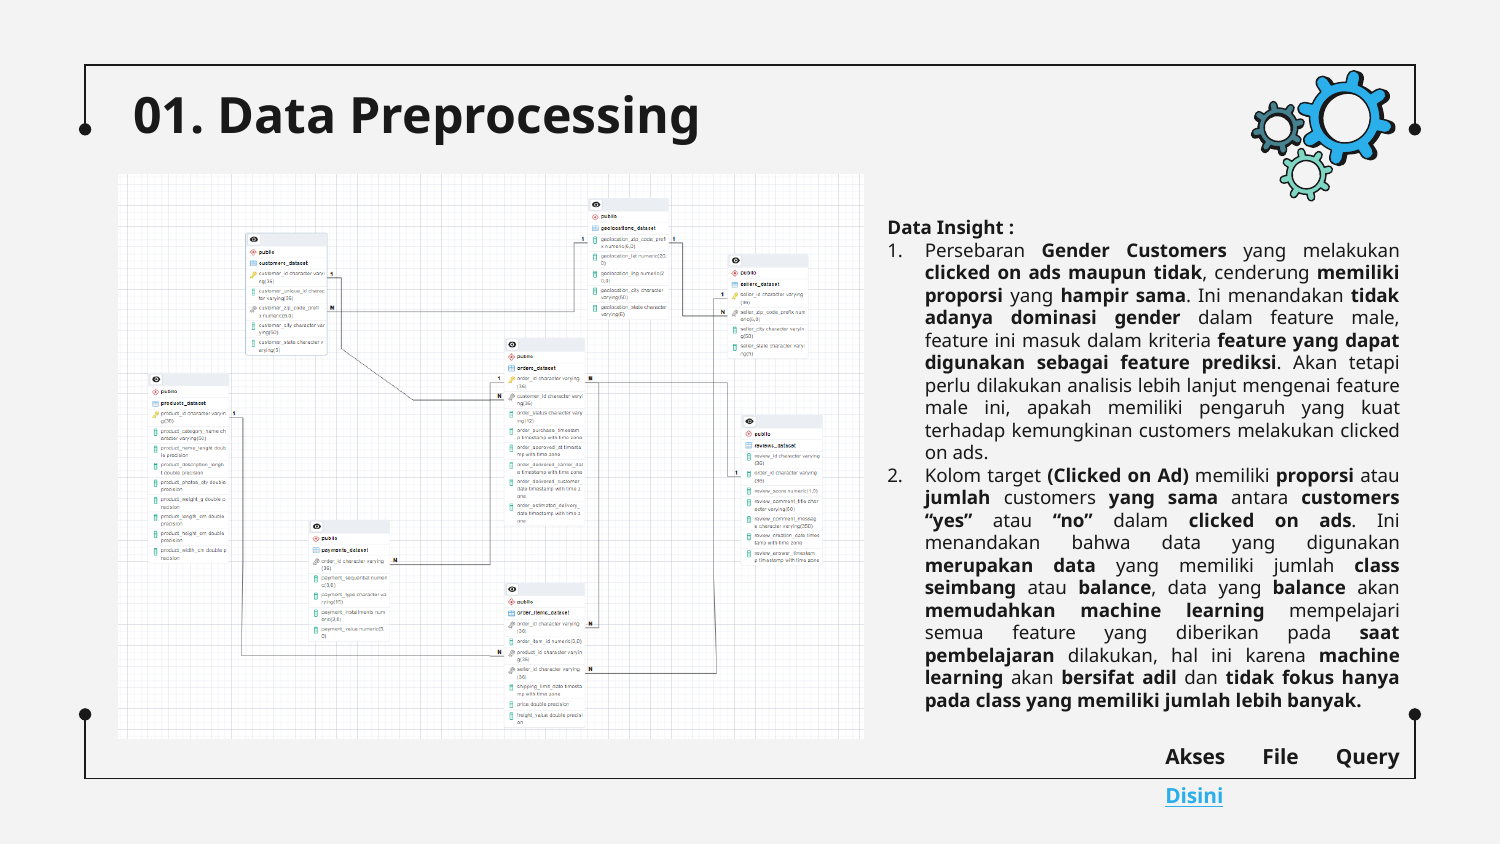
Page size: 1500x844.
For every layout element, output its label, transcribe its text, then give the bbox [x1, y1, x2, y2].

text_box Akses File Query Disini [1150, 716, 1415, 784]
subtitle Data Insight : Persebaran Gender Customers yang melakukan clicked on ads maupun tidak, cenderung memiliki proporsi yang hampir sama. Ini menandakan tidak adanya dominasi gender dalam feature male, feature ini masuk dalam kriteria feature yang dapat digunakan sebagai feature prediksi. Akan tetapi perlu dilakukan analisis lebih lanjut mengenai feature male ini, apakah memiliki pengaruh yang kuat terhadap kemungkinan customers melakukan clicked on ads. Kolom target (Clicked on Ad) memiliki proporsi atau jumlah customers yang sama antara customers “yes” atau “no” dalam clicked on ads. Ini menandakan bahwa data yang digunakan merupakan data yang memiliki jumlah class seimbang atau balance, data yang balance akan memudahkan machine learning mempelajari semua feature yang diberikan pada saat pembelajaran dilakukan, hal ini karena machine learning akan bersifat adil dan tidak fokus hanya pada class yang memiliki jumlah lebih banyak. [872, 200, 1415, 762]
title 01. Data Preprocessing [118, 68, 1251, 162]
picture [117, 174, 865, 739]
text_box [1250, 69, 1397, 202]
